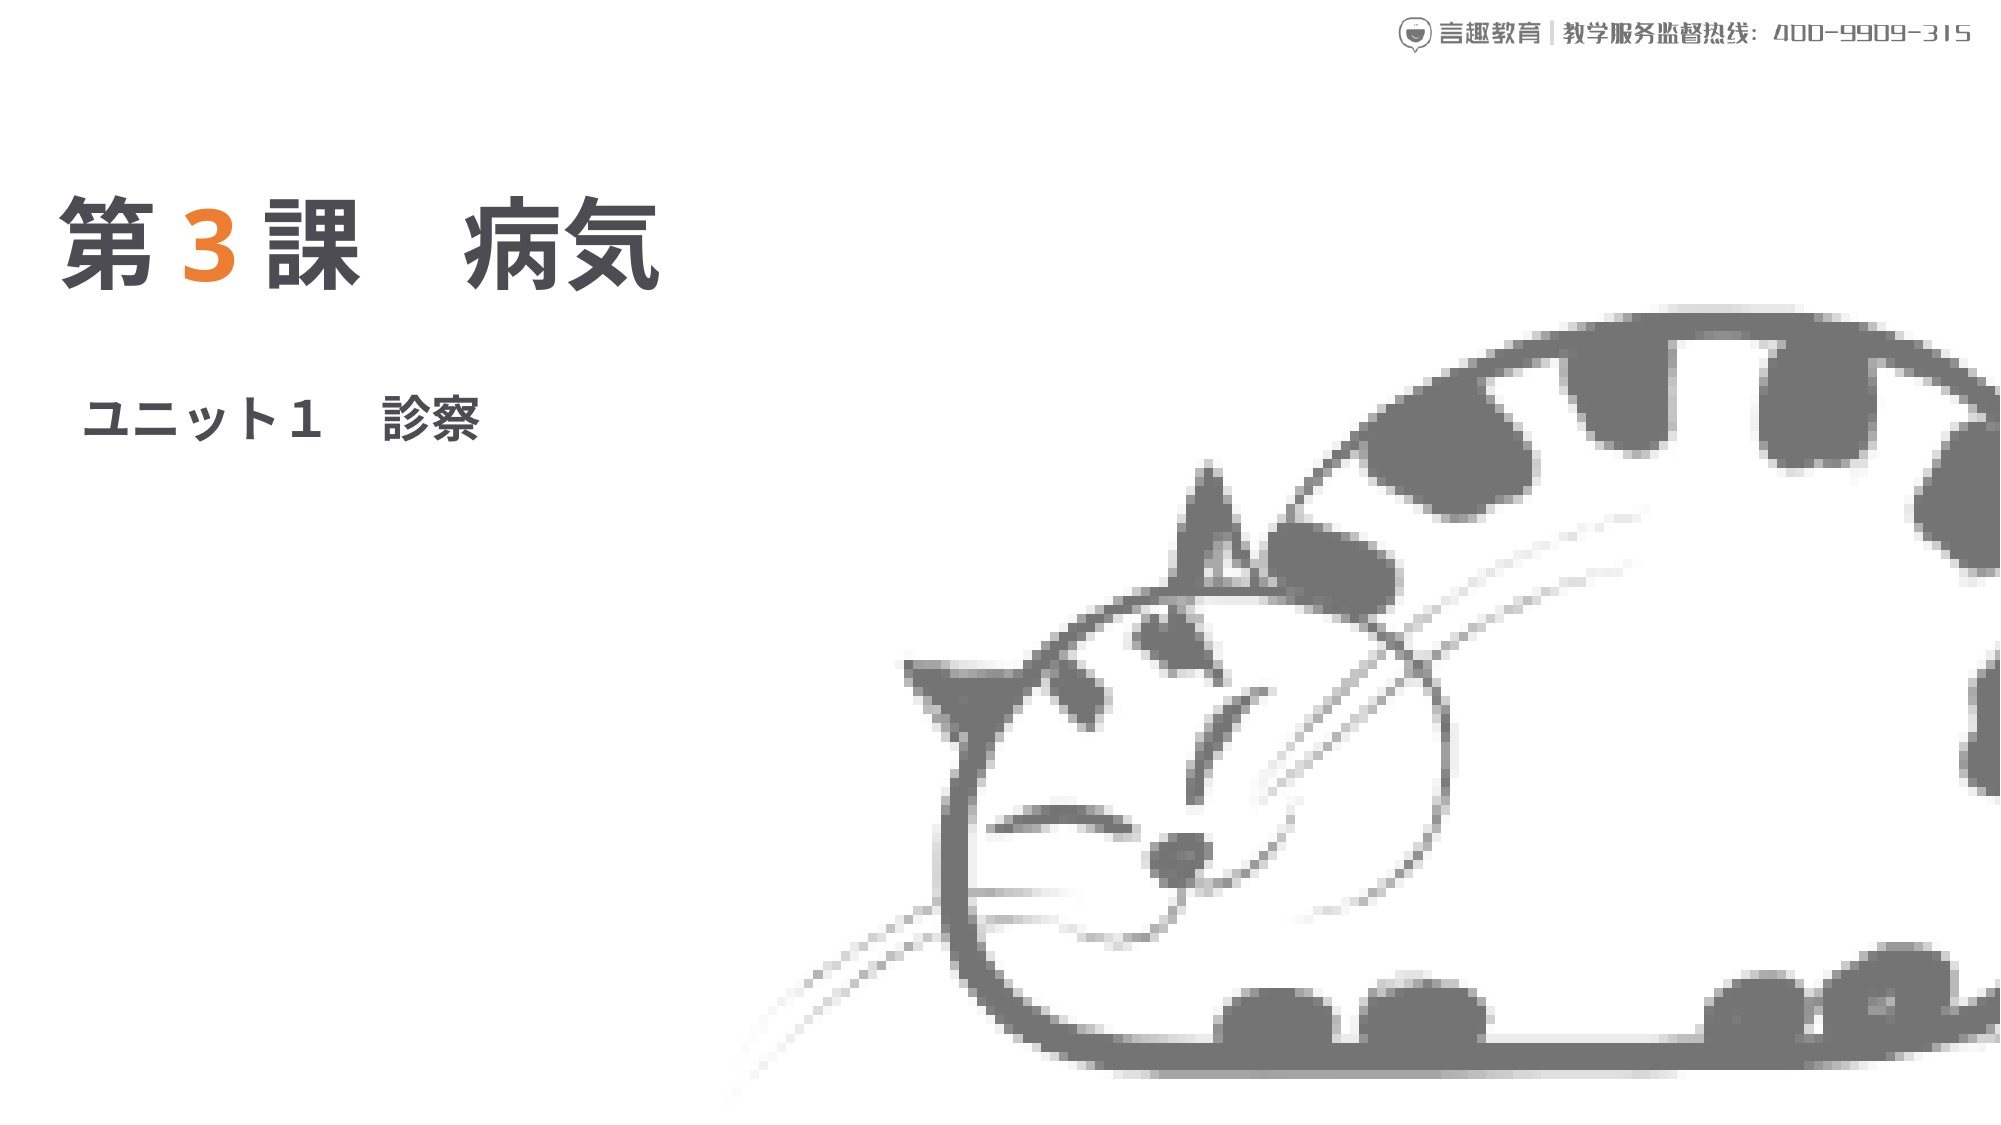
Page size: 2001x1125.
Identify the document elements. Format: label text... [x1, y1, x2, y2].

text_box ユニット１ 診察 [66, 380, 723, 455]
text_box 第3課 病気 [42, 173, 678, 309]
picture [723, 213, 2000, 1107]
